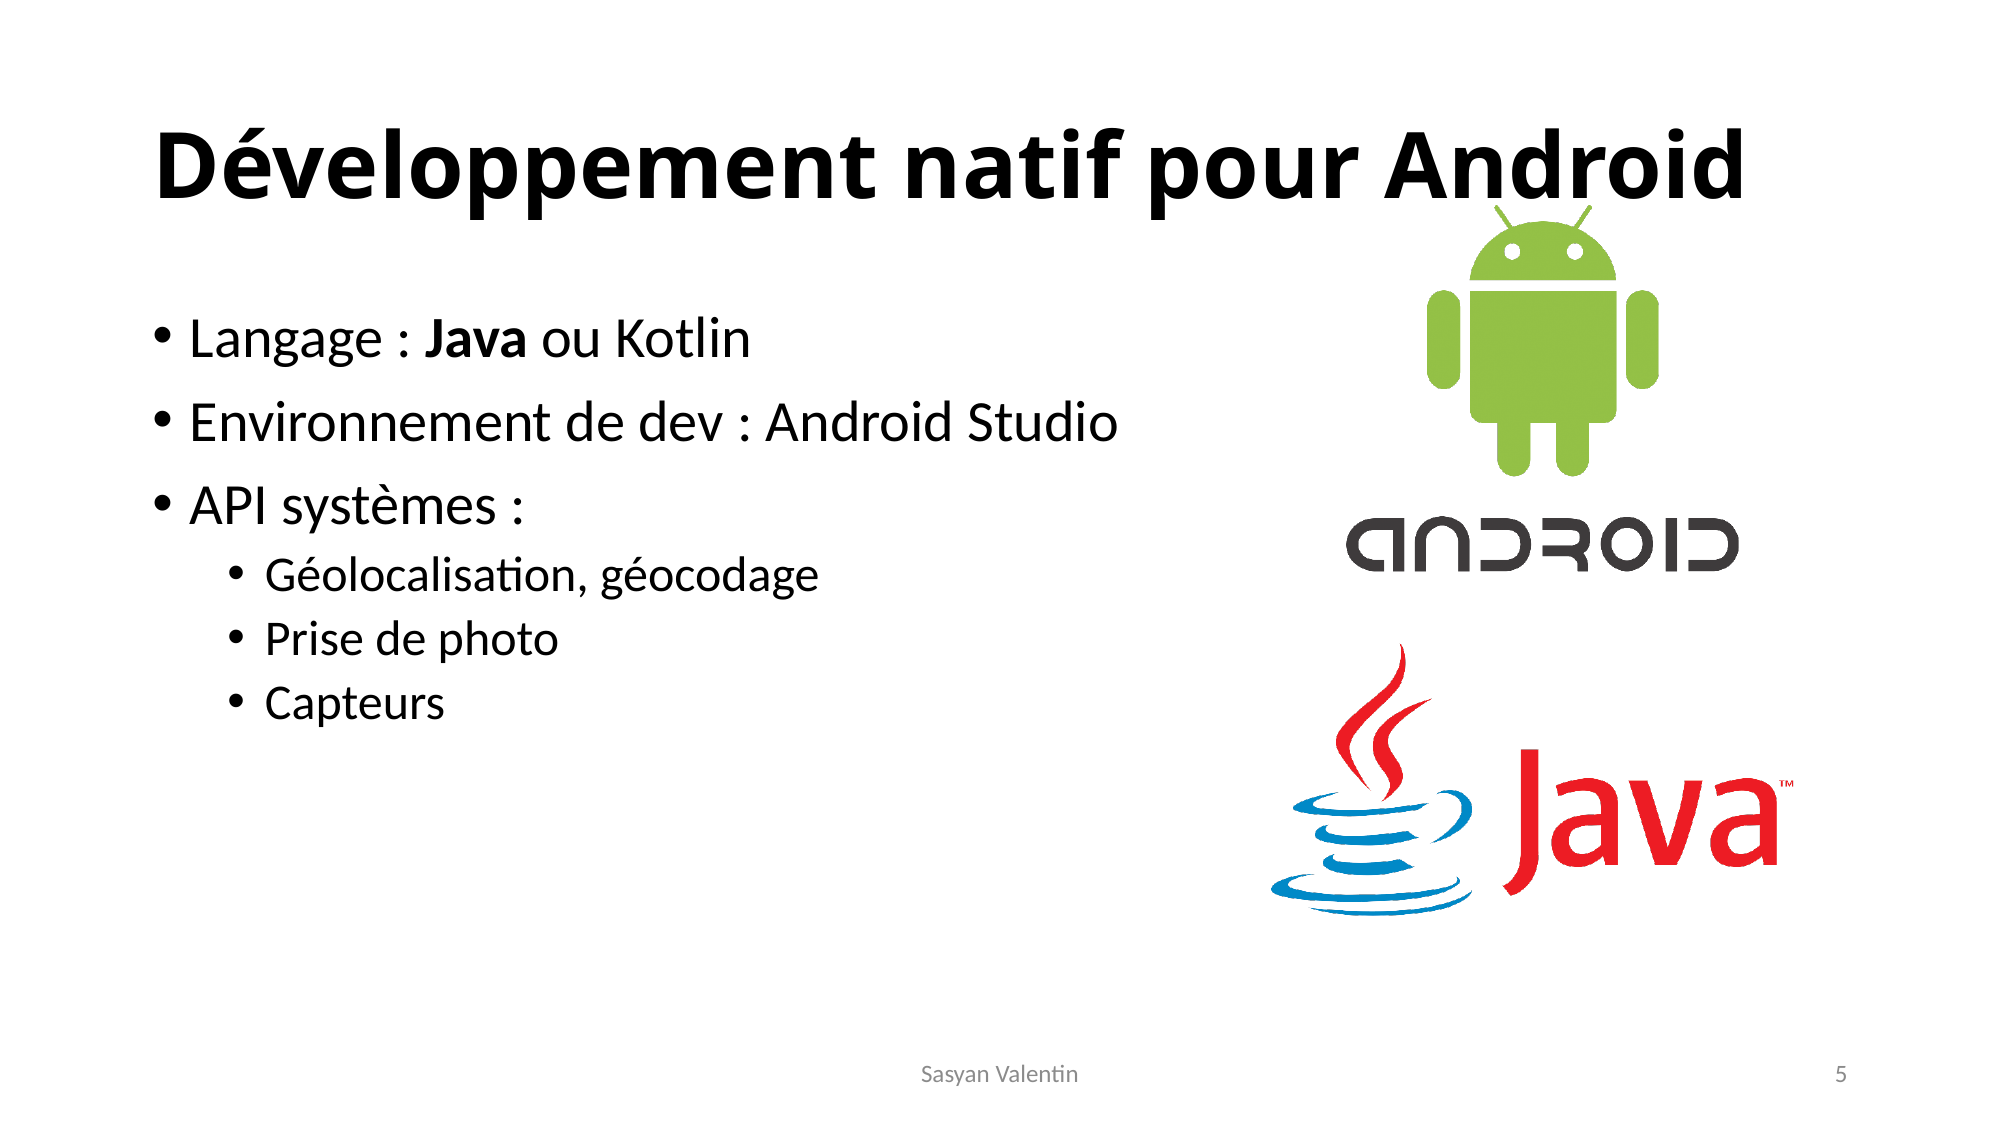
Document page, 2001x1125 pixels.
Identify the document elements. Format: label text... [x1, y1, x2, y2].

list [1251, 205, 1826, 920]
slide_number 5 [1412, 1042, 1863, 1103]
list Langage : Java ou Kotlin Environnement de dev : Android Studio API systèmes : Géolocalisation, géocodage Prise de photo Capteurs [137, 299, 1159, 1014]
footer Sasyan Valentin [662, 1042, 1338, 1103]
title Développement natif pour Android [137, 59, 1863, 278]
